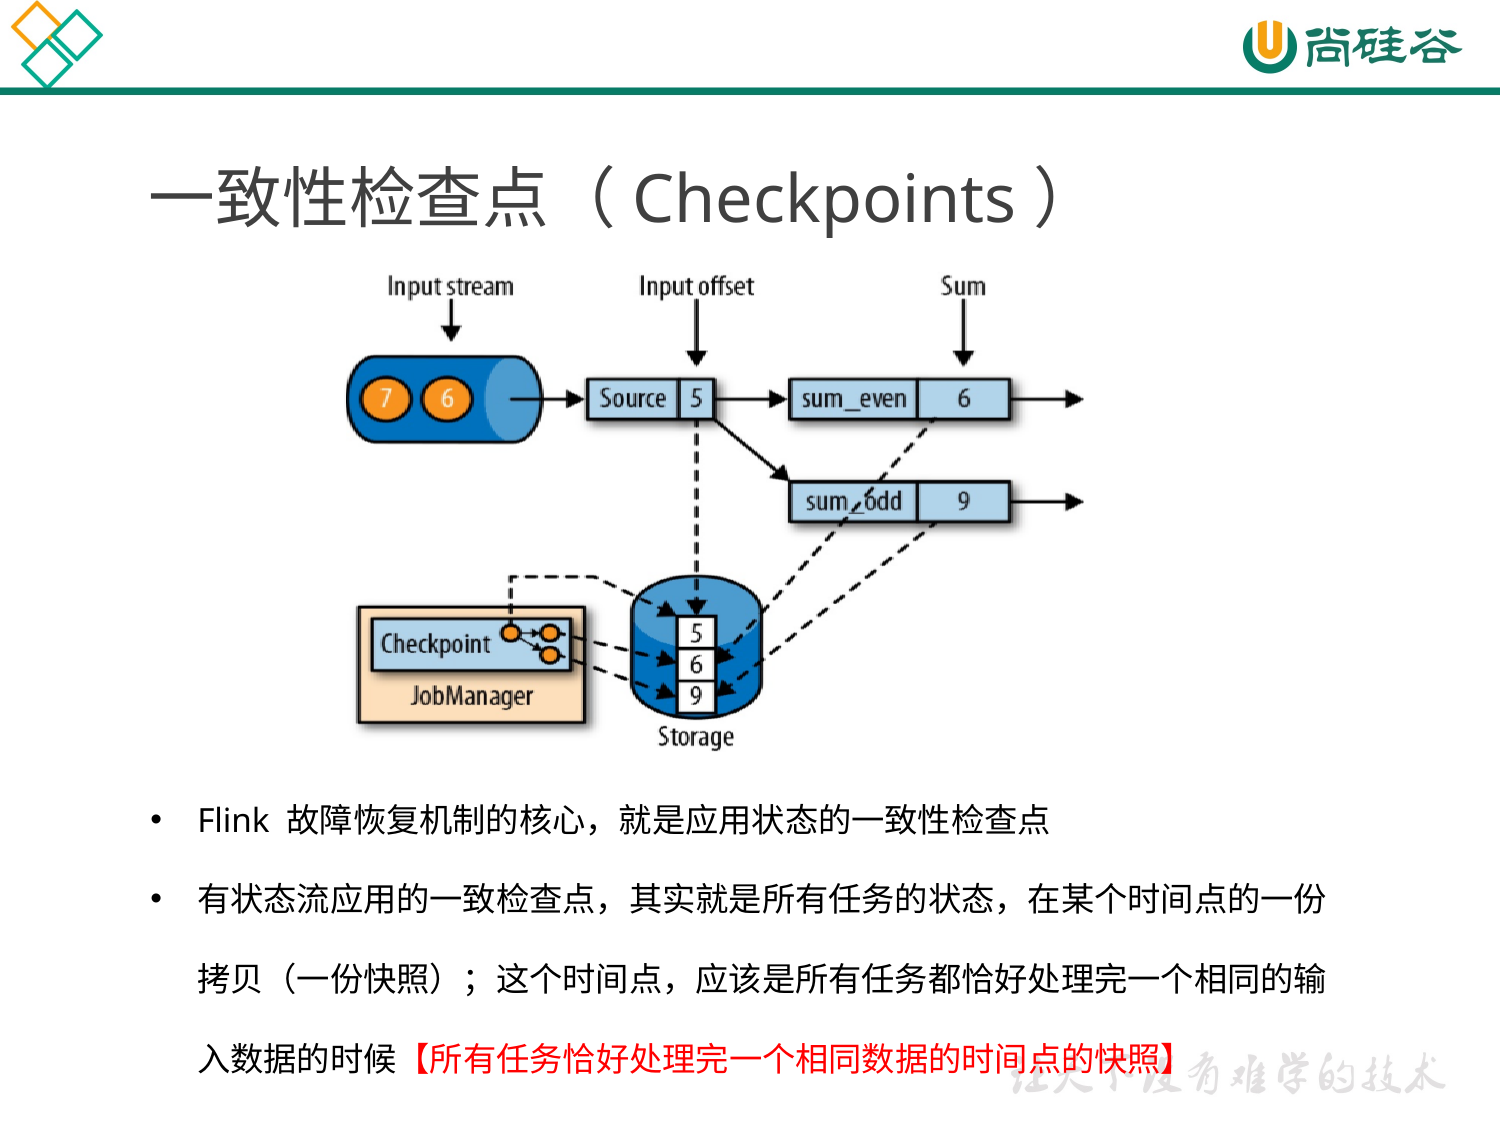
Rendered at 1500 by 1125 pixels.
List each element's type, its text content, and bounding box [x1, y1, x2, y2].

picture [0, 0, 1500, 1125]
text_box Flink 故障恢复机制的核心，就是应用状态的一致性检查点 有状态流应用的一致检查点，其实就是所有任务的状态，在某个时间点的一份拷贝（一份快照）；这个时间点，应该是所有任务都恰好处理完一个相同的输入数据的时候【所有任务恰好处理完一个相同数据的时间点的快照】 [135, 751, 1353, 1071]
text_box 一致性检查点（Checkpoints） [74, 101, 1425, 290]
